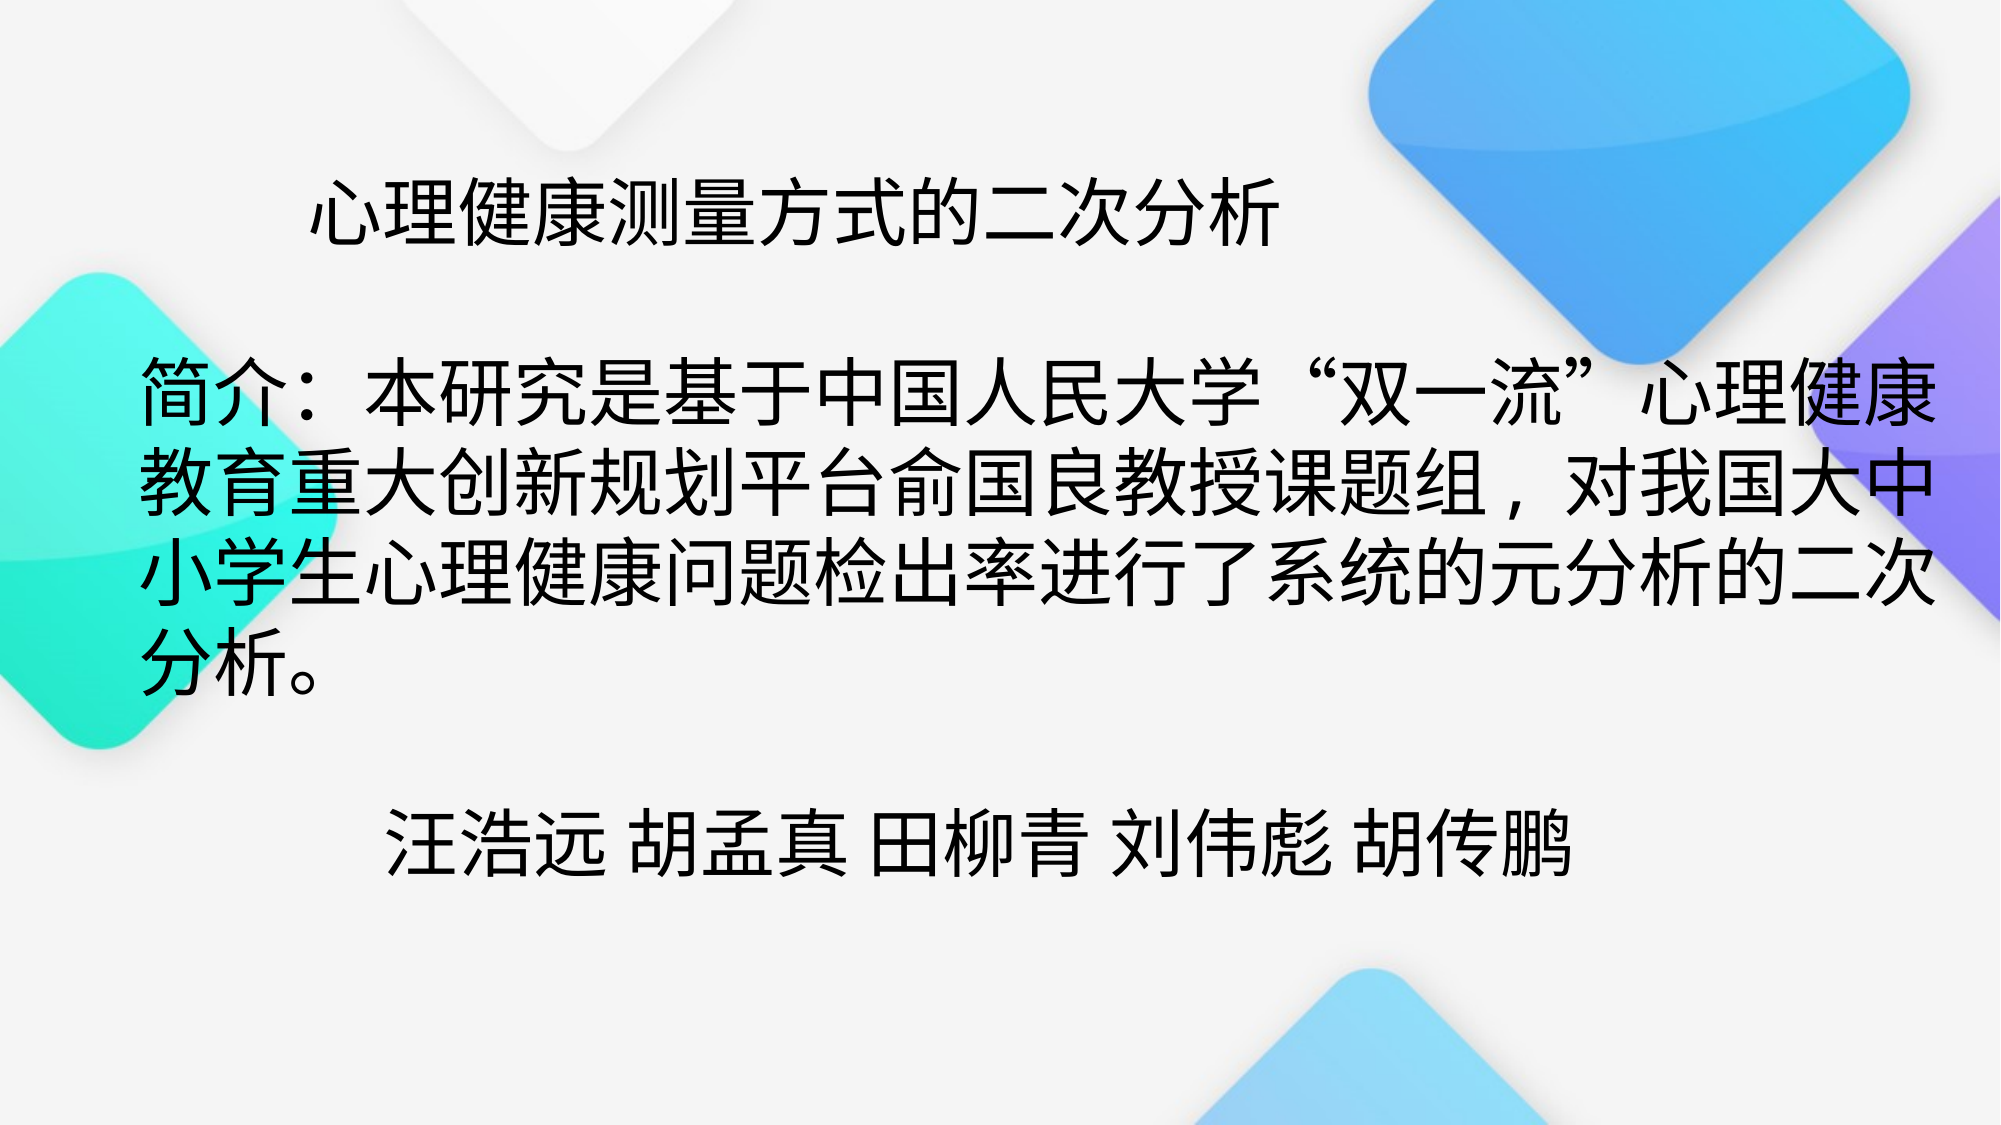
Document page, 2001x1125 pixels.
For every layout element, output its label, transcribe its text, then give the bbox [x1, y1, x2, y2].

picture [0, 0, 2001, 1125]
text_box 心理健康测量方式的二次分析 简介：本研究是基于中国人民大学“双一流”心理健康教育重大创新规划平台俞国良教授课题组, 对我国大中小学生心理健康问题检出率进行了系统的元分析的二次分析。 [123, 157, 1984, 713]
text_box 汪浩远 胡孟真 田柳青 刘伟彪 胡传鹏 [369, 789, 1860, 894]
